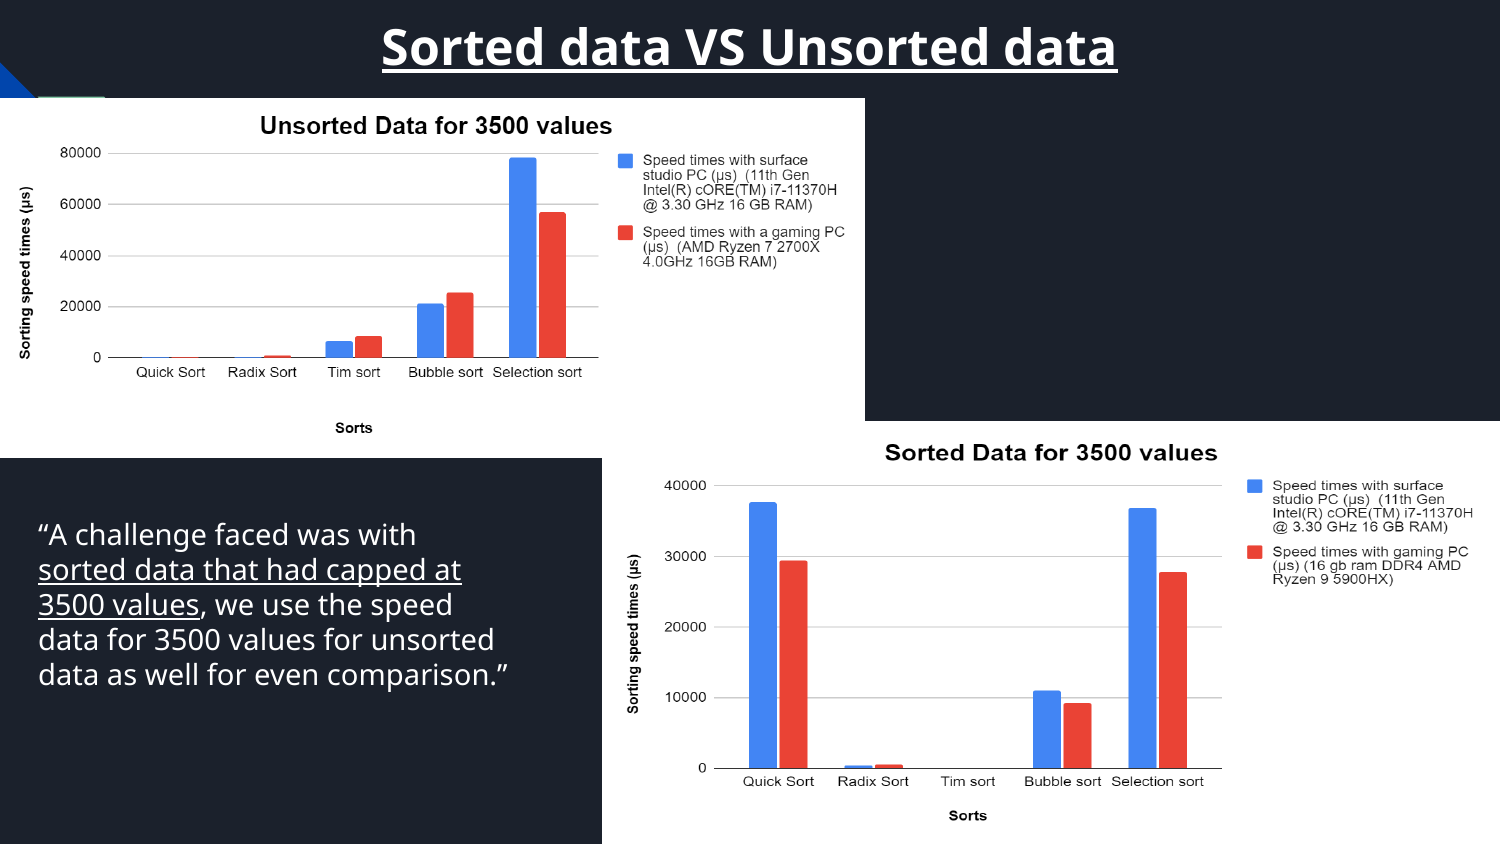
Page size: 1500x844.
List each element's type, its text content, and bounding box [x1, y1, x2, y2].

picture [0, 98, 1500, 844]
text_box “A challenge faced was with sorted data that had capped at 3500 values, we use the speed data for 3500 values for unsorted data as well for even comparison.” [23, 501, 536, 707]
title Sorted data VS Unsorted data [172, 0, 1328, 150]
